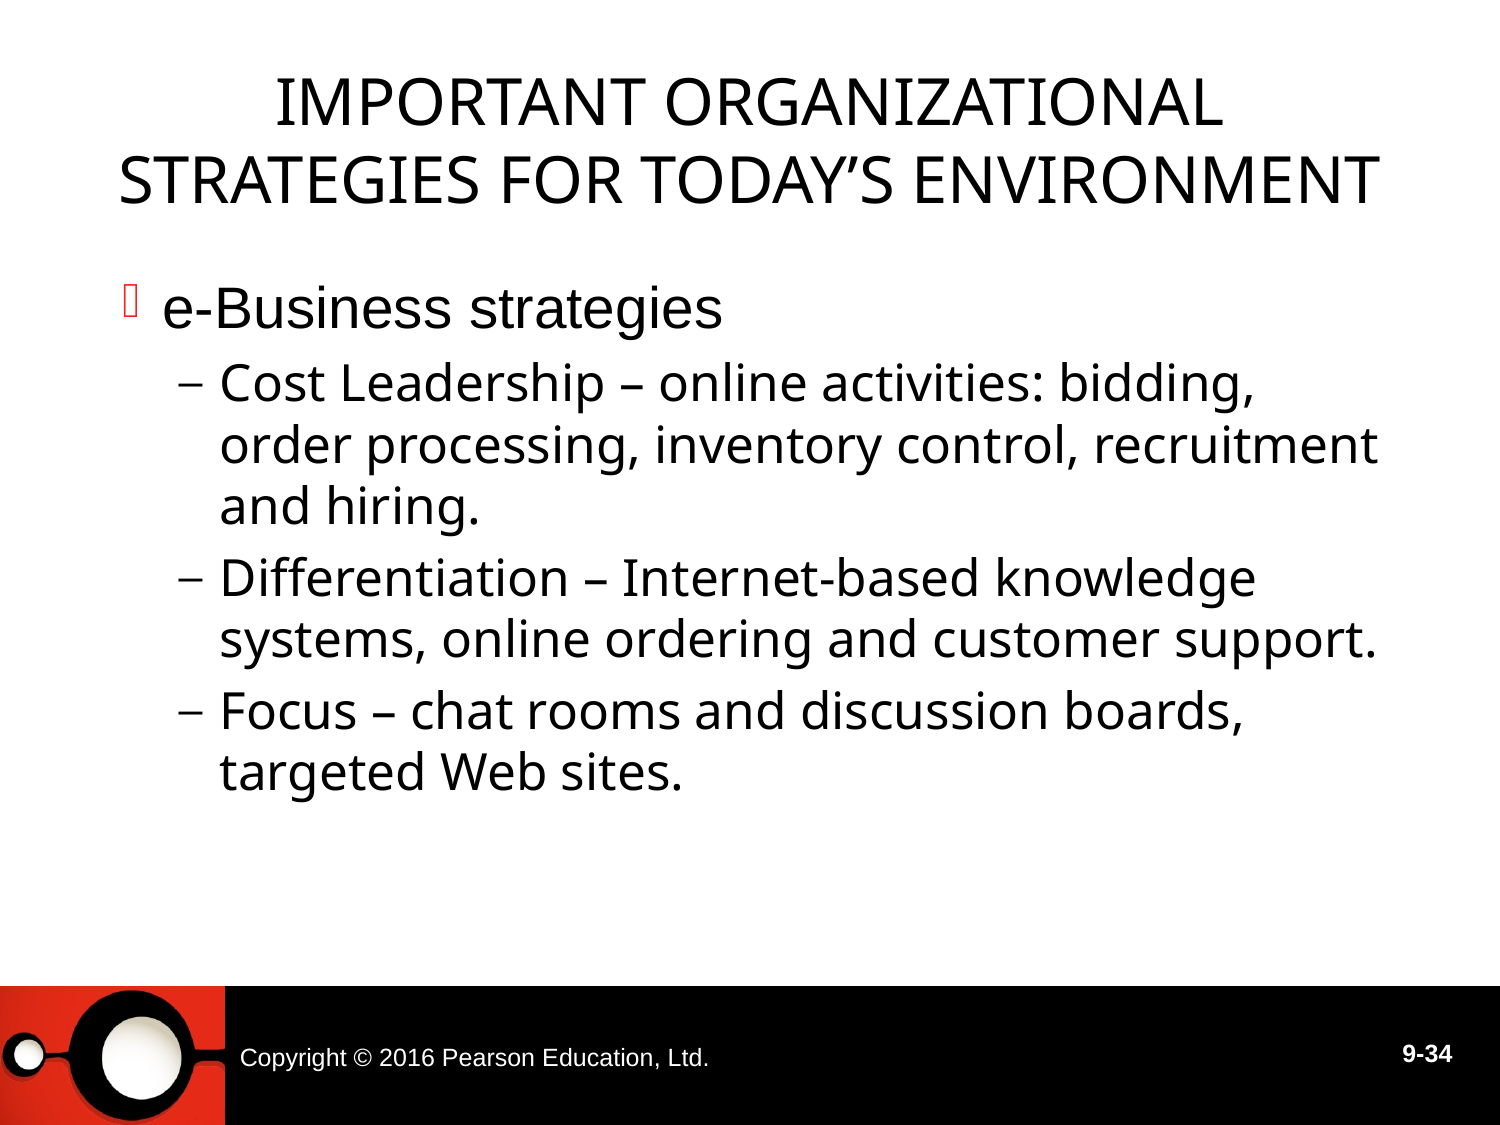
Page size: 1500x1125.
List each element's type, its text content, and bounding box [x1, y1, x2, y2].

slide_number 9-34 [1387, 1026, 1500, 1087]
list e-Business strategies Cost Leadership – online activities: bidding, order processing, inventory control, recruitment and hiring. Differentiation – Internet-based knowledge systems, online ordering and customer support. Focus – chat rooms and discussion boards, targeted Web sites. [112, 262, 1388, 875]
picture [0, 986, 225, 1125]
title Important Organizational Strategies for Today’s Environment [112, 45, 1388, 233]
footer Copyright © 2016 Pearson Education, Ltd. [225, 1026, 838, 1087]
